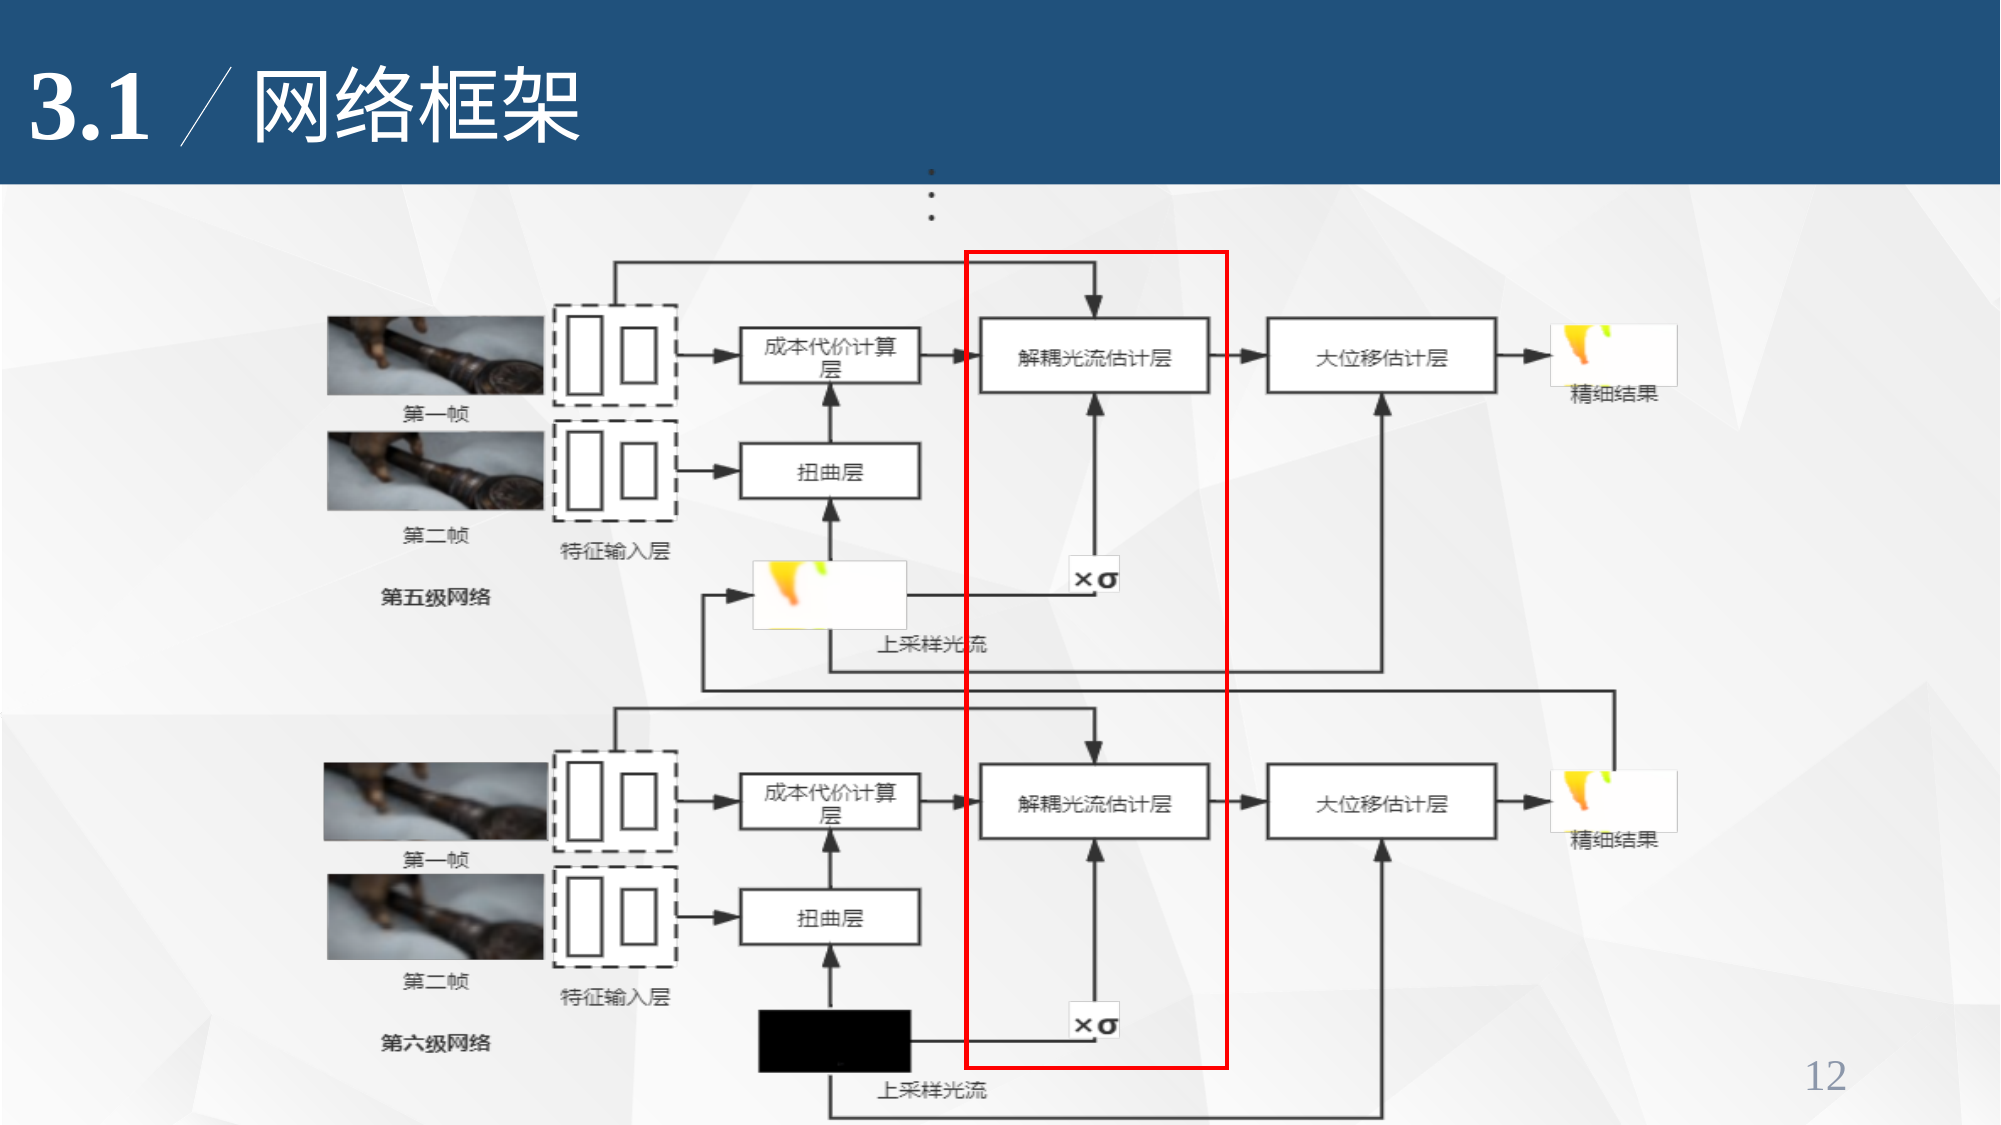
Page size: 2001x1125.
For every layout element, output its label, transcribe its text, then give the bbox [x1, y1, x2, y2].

text_box 12 [1757, 1042, 1863, 1103]
list 3.1 [13, 45, 218, 212]
picture [0, 0, 2001, 1125]
list 网络框架 [235, 57, 1152, 139]
